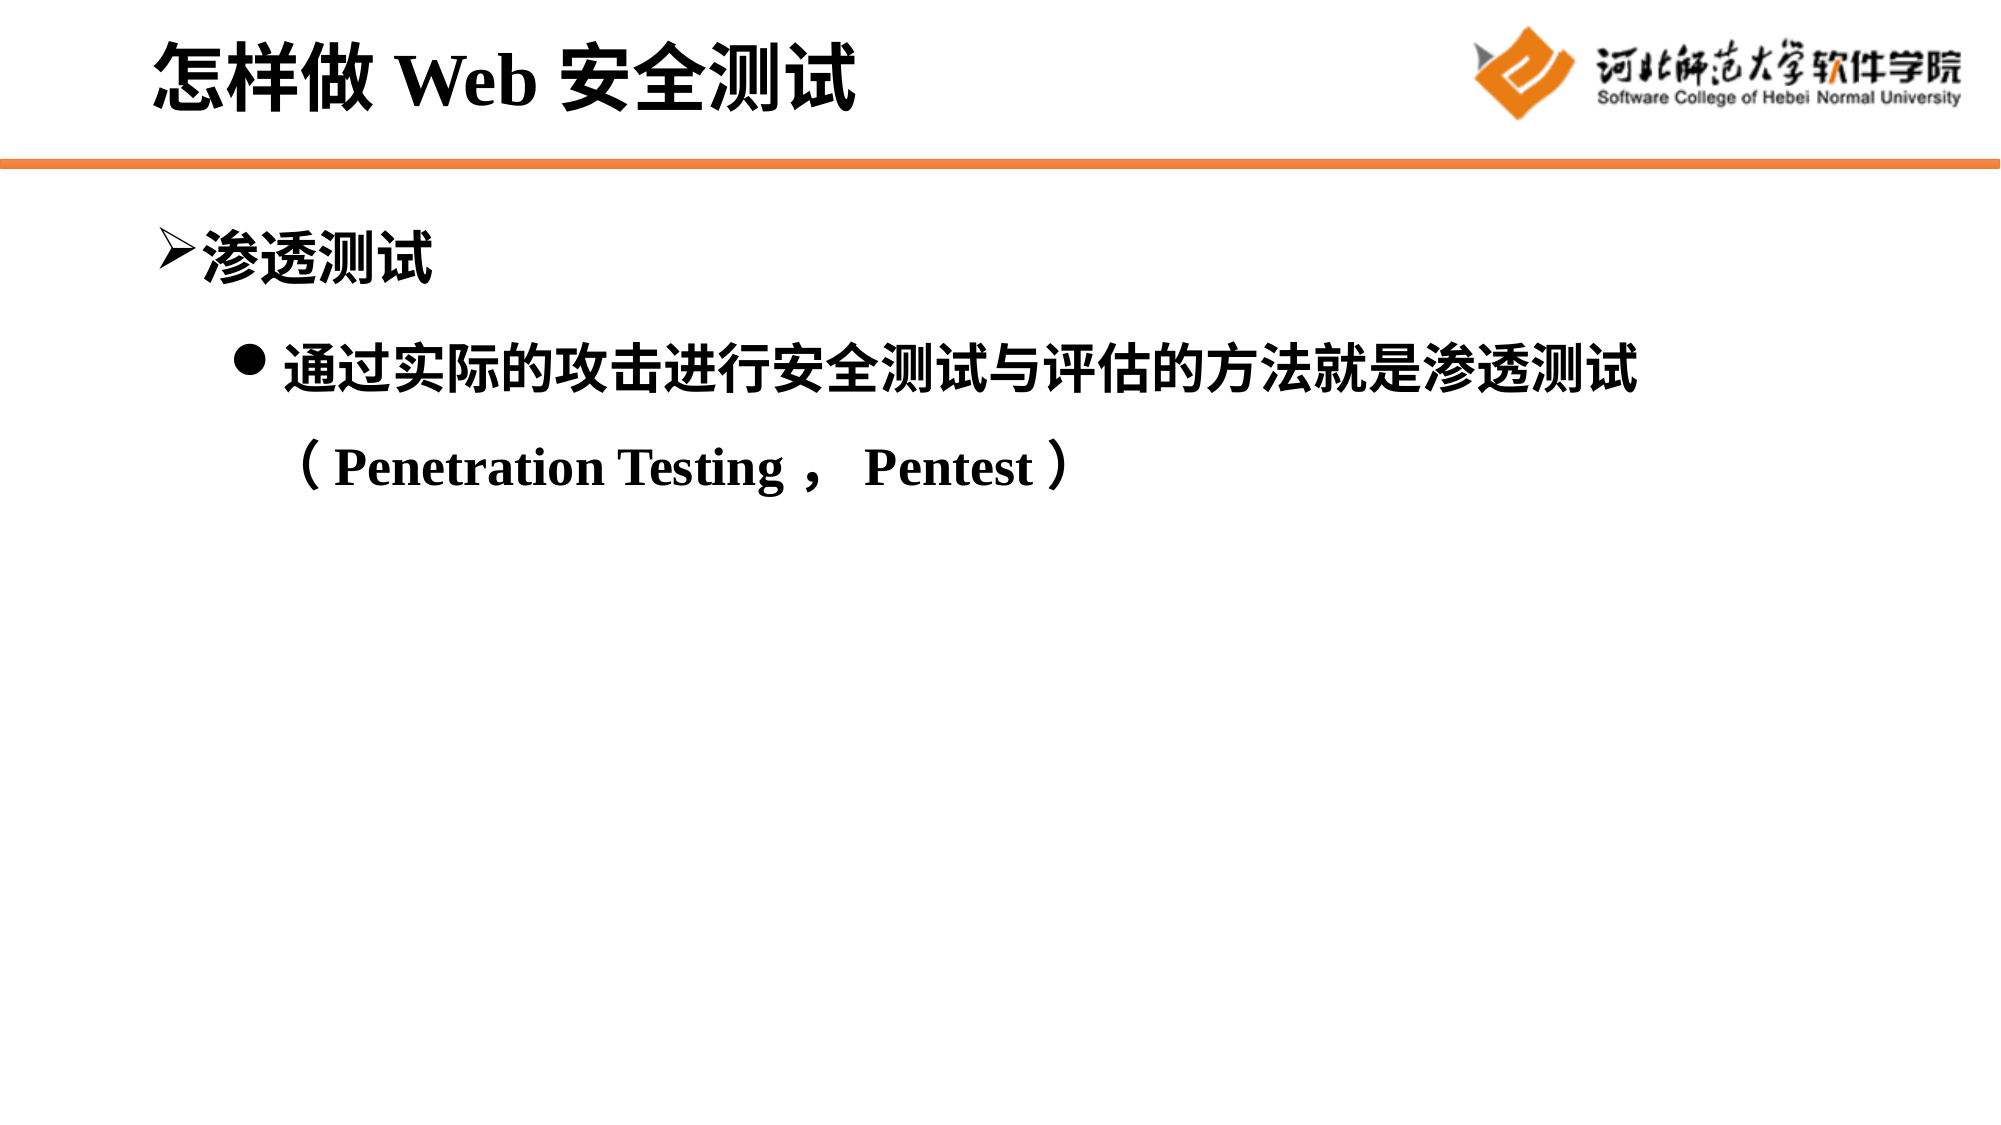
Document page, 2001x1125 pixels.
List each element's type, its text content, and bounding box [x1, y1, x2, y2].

picture [1861, 18, 1988, 126]
title 怎样做Web安全测试 [135, 8, 1861, 155]
list 渗透测试 通过实际的攻击进行安全测试与评估的方法就是渗透测试（Penetration Testing，Pentest） [139, 178, 1865, 988]
